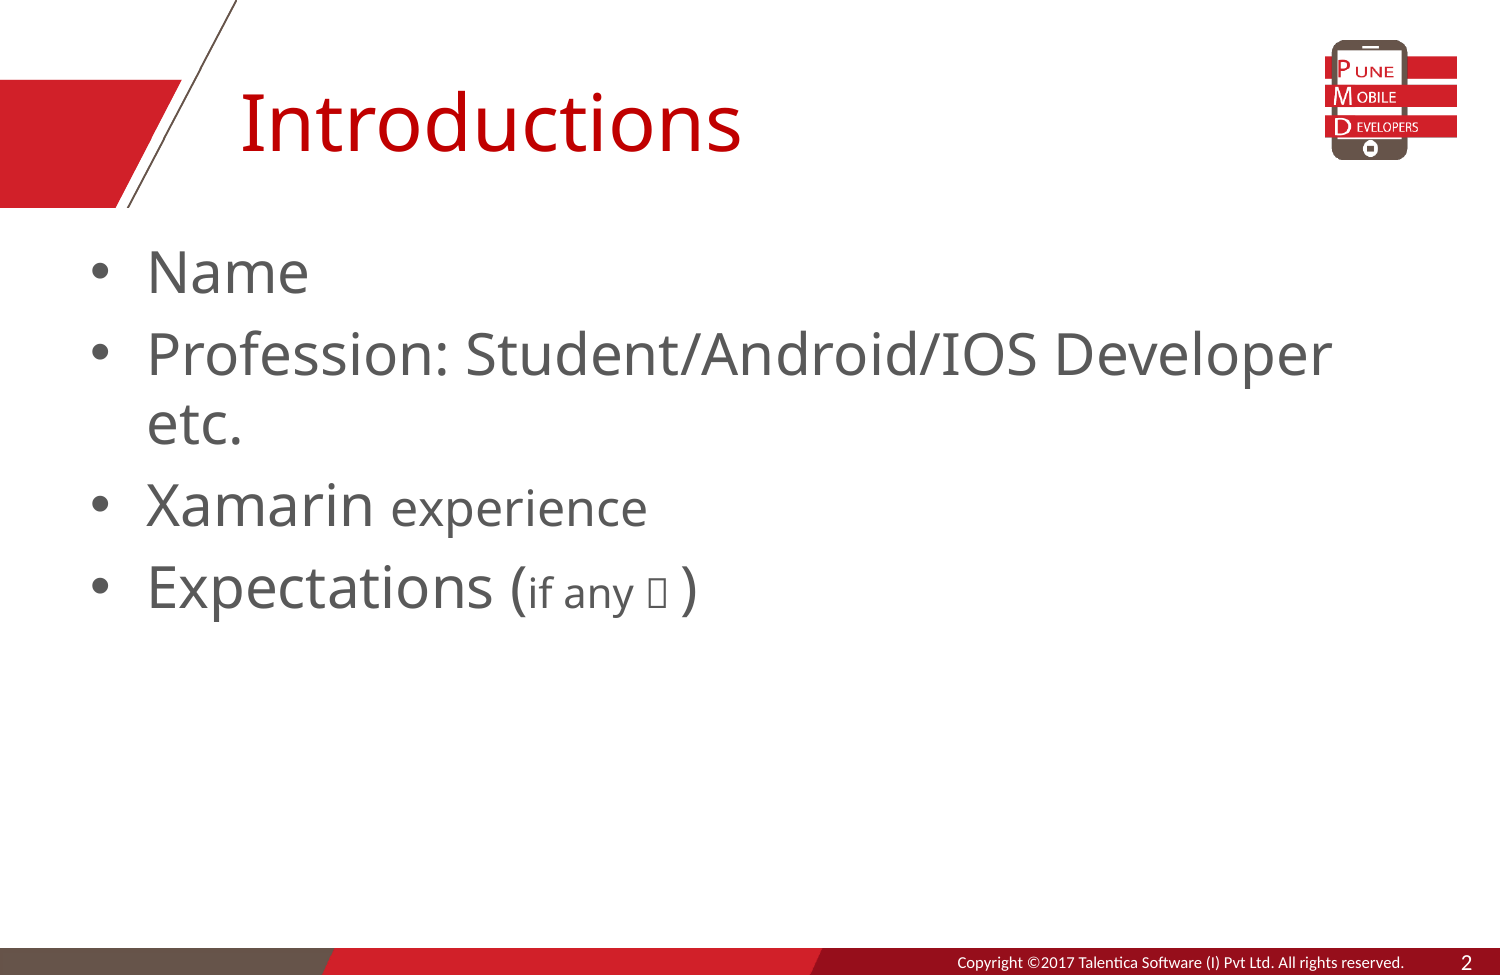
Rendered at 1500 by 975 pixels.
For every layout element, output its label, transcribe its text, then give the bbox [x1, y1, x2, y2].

picture [1425, 40, 1457, 160]
picture [0, 948, 1500, 975]
picture [0, 0, 237, 208]
title Introductions [225, 39, 1425, 202]
list Name Profession: Student/Android/IOS Developer etc. Xamarin experience Expectations (if any  ) [75, 227, 1425, 871]
